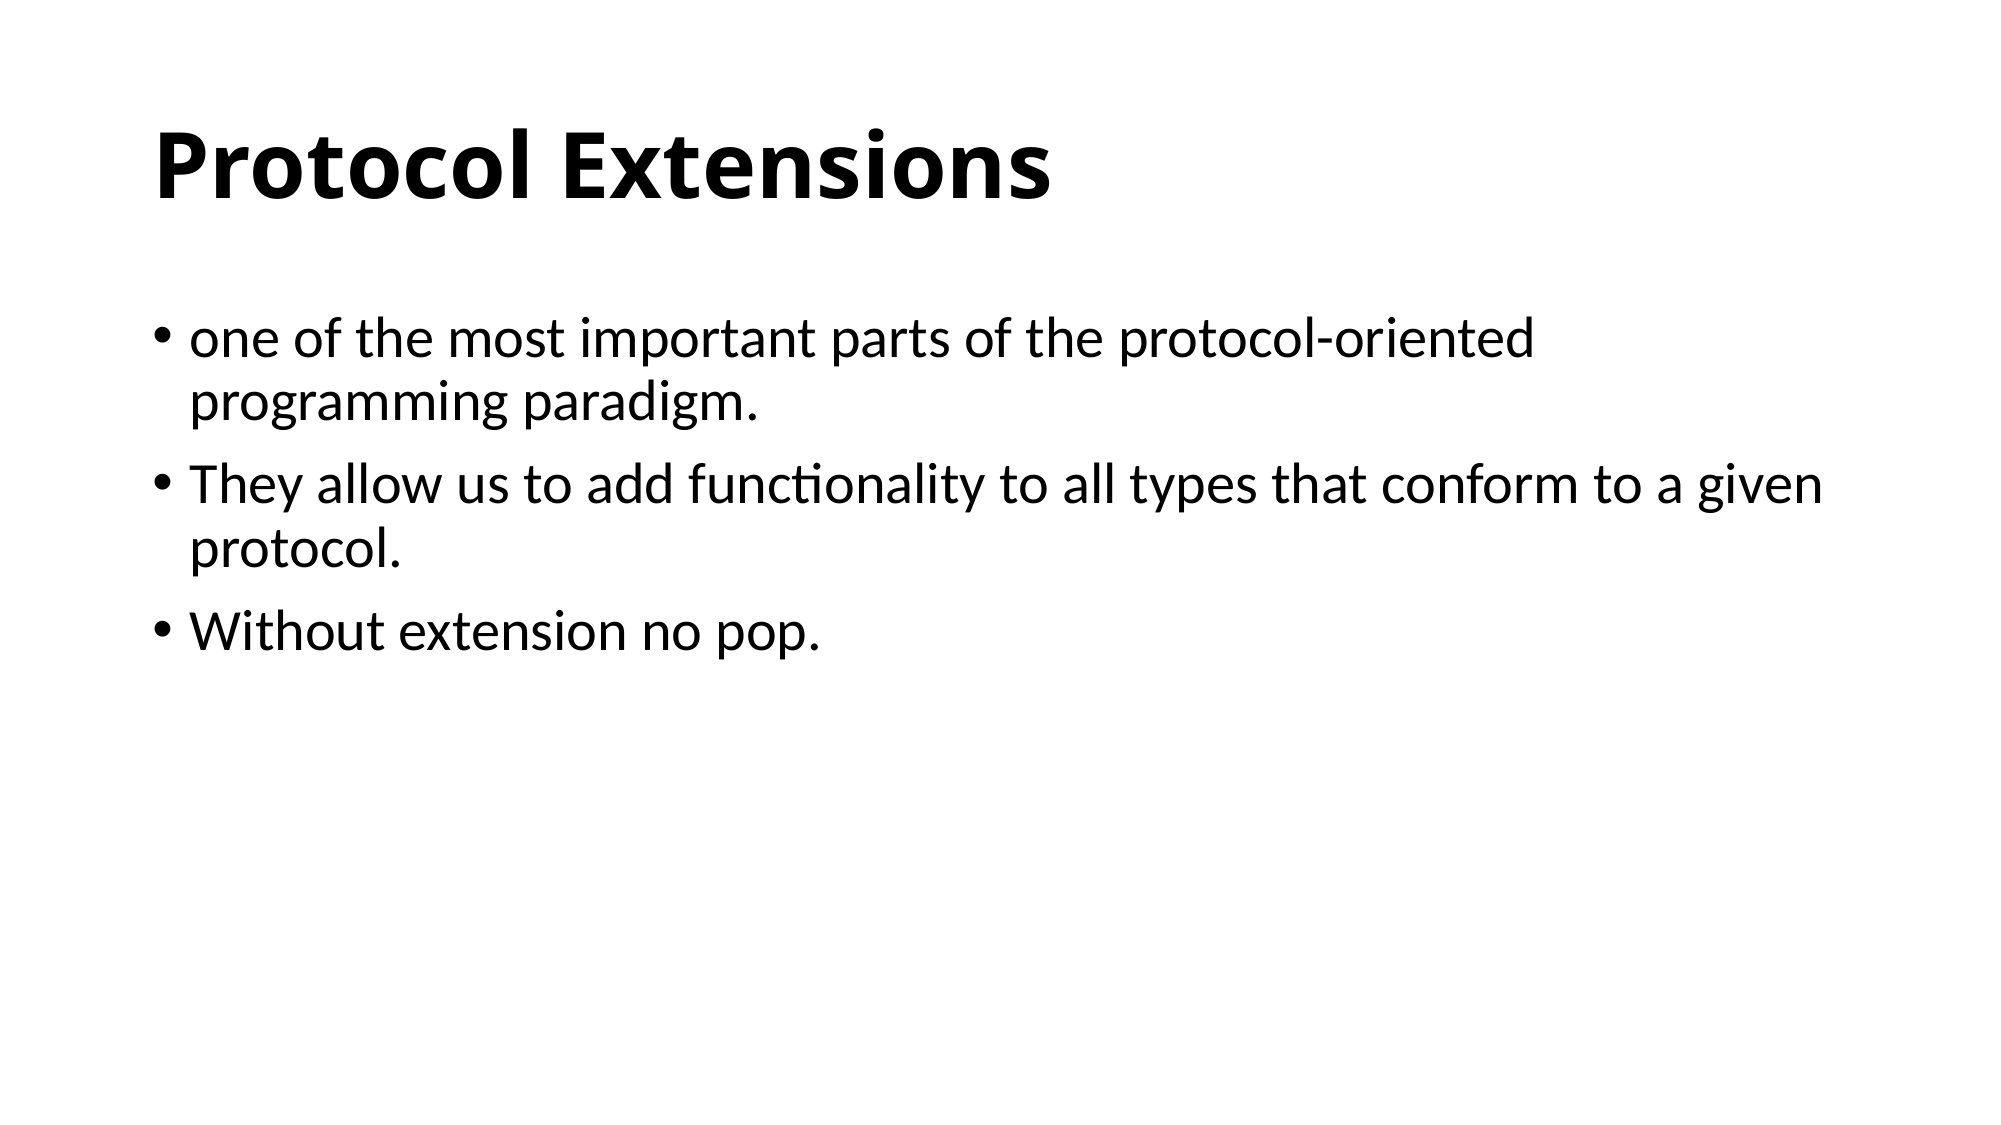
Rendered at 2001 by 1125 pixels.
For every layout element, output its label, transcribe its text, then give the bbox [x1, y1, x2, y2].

list one of the most important parts of the protocol-oriented programming paradigm. They allow us to add functionality to all types that conform to a given protocol. Without extension no pop. [137, 299, 1863, 1014]
title Protocol Extensions [137, 59, 1863, 278]
